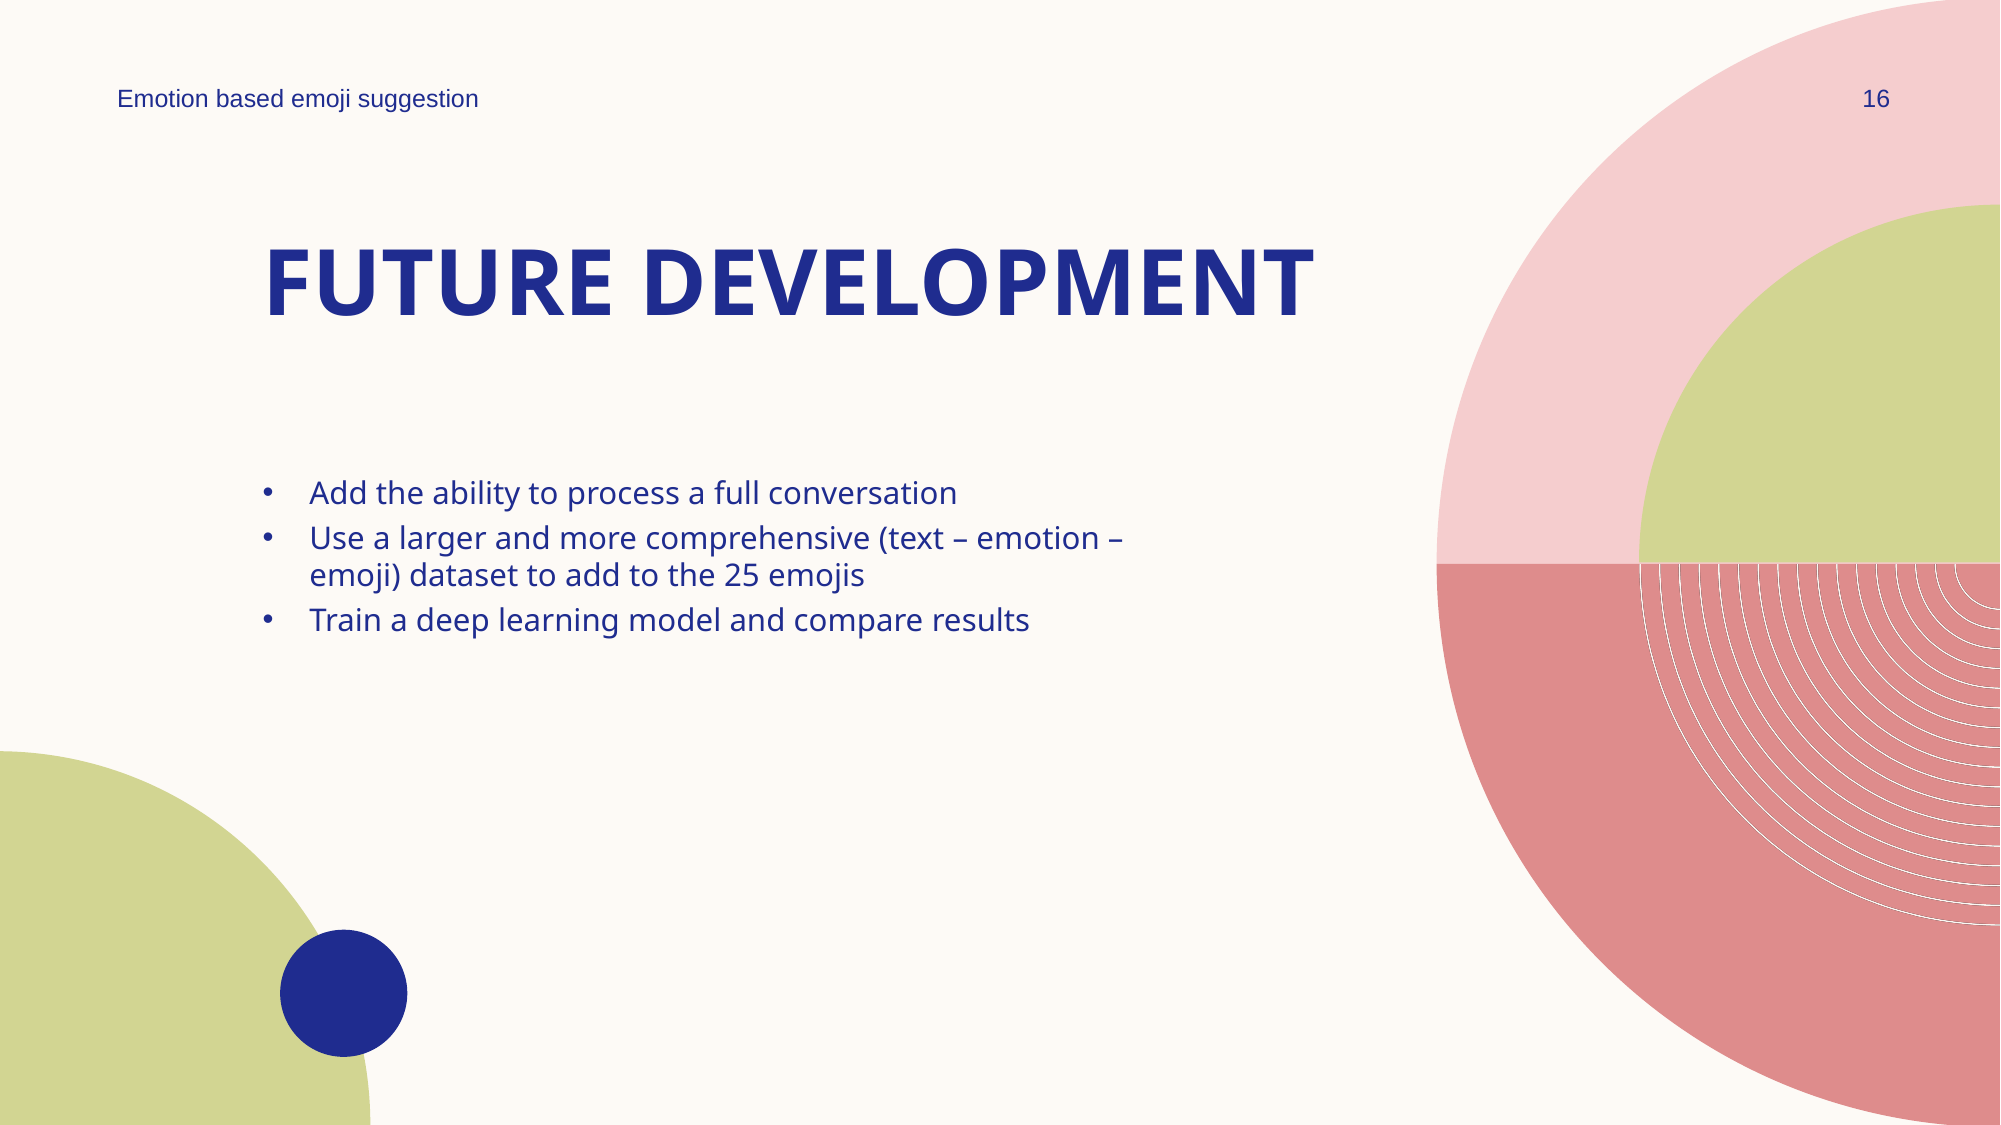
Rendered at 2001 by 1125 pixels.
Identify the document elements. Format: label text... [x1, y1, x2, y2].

list Add the ability to process a full conversation Use a larger and more comprehensive (text – emotion – emoji) dataset to add to the 25 emojis Train a deep learning model and compare results [247, 465, 1212, 909]
footer Emotion based emoji suggestion [101, 75, 627, 120]
title Future development [247, 216, 1358, 435]
slide_number 16 [1795, 75, 1958, 120]
picture [1639, 564, 2000, 926]
